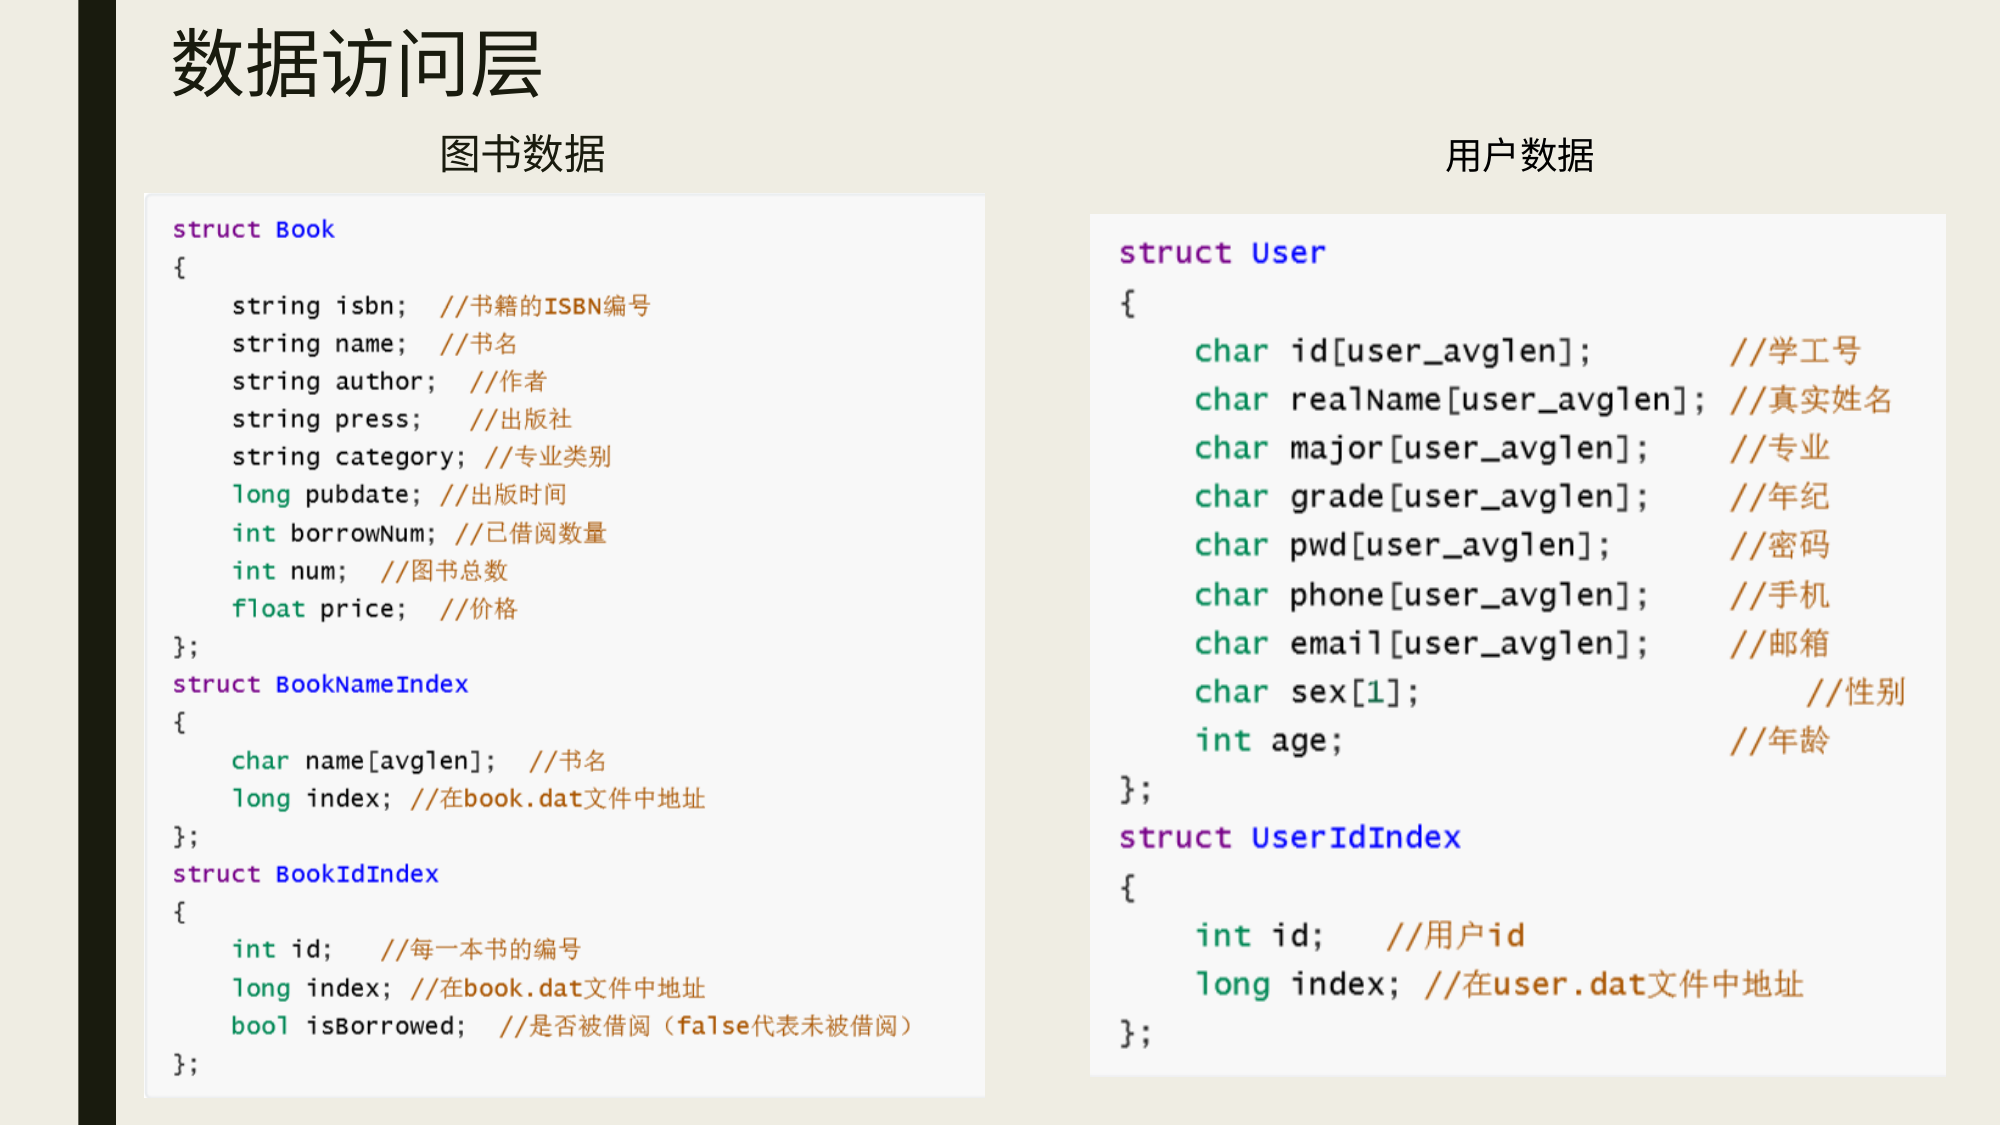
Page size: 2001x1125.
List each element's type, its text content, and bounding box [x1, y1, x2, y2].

title 数据访问层 [155, 20, 1121, 148]
picture [144, 193, 985, 1098]
list 图书数据 [424, 124, 678, 193]
text_box 用户数据 [1430, 124, 1870, 184]
picture [1090, 214, 1946, 1078]
